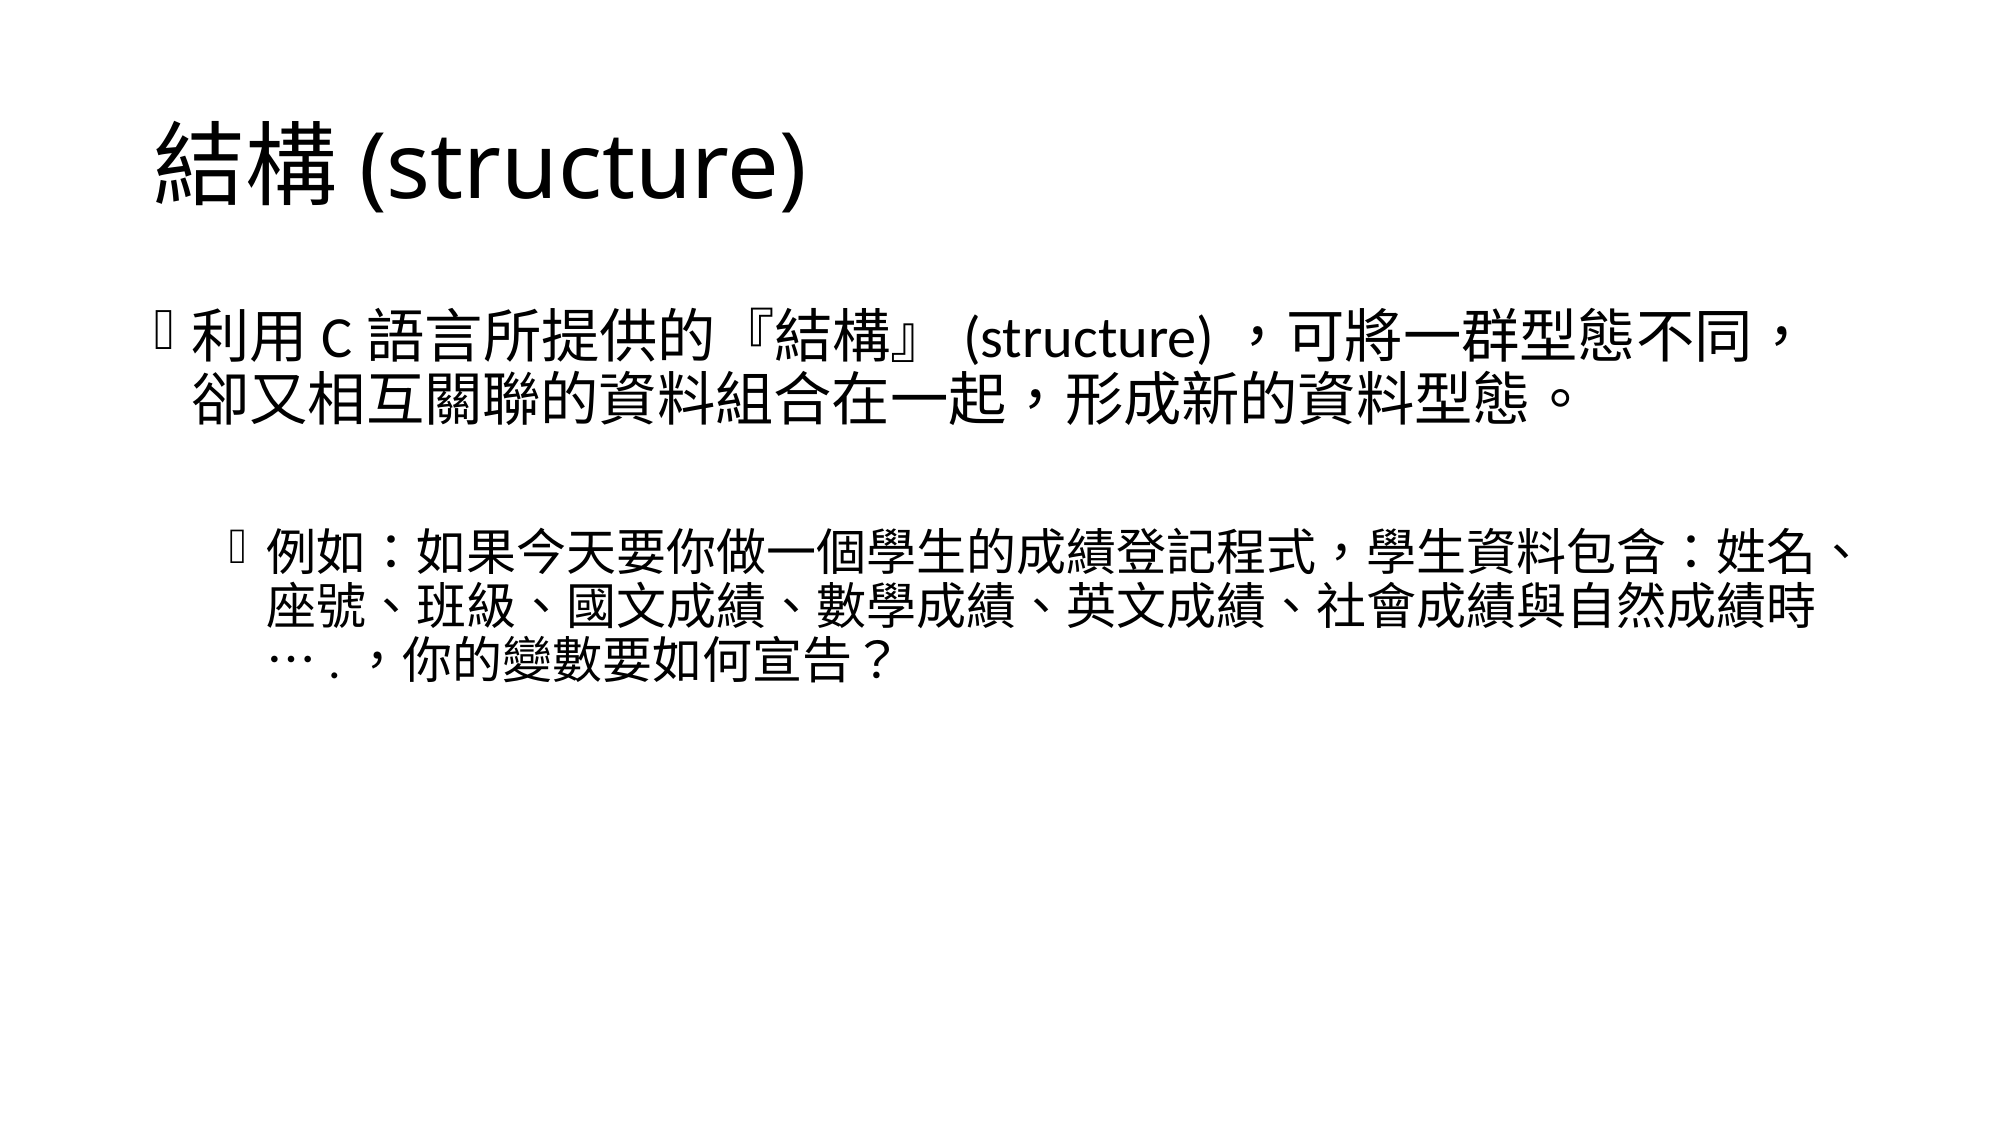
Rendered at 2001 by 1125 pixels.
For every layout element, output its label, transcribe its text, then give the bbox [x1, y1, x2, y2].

list 利用C語言所提供的『結構』(structure)，可將一群型態不同，卻又相互關聯的資料組合在一起，形成新的資料型態。 例如：如果今天要你做一個學生的成績登記程式，學生資料包含：姓名、座號、班級、國文成績、數學成績、英文成績、社會成績與自然成績時….，你的變數要如何宣告？ [138, 299, 1864, 1014]
title 結構(structure) [138, 60, 1864, 278]
